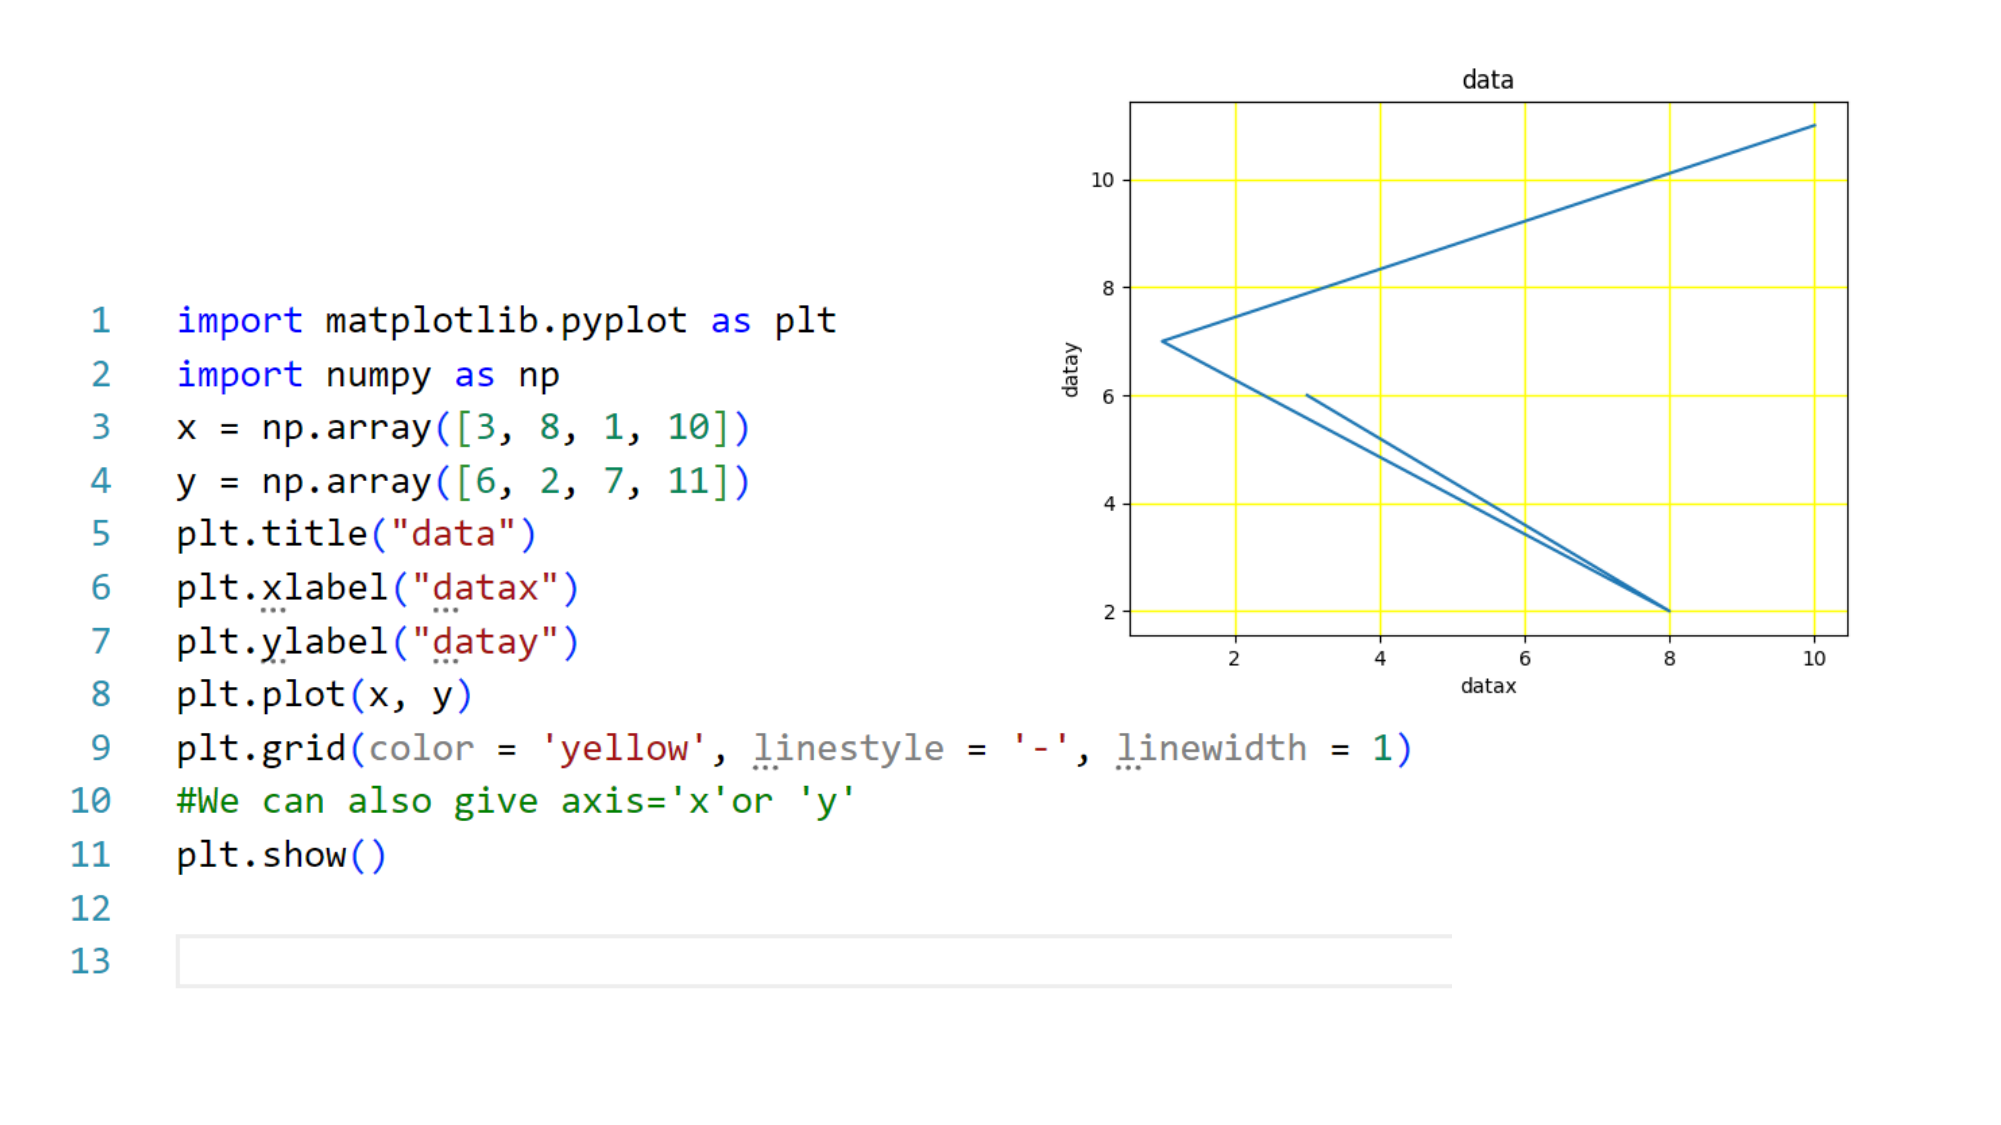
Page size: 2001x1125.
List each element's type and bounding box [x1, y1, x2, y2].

picture [60, 18, 1940, 1041]
